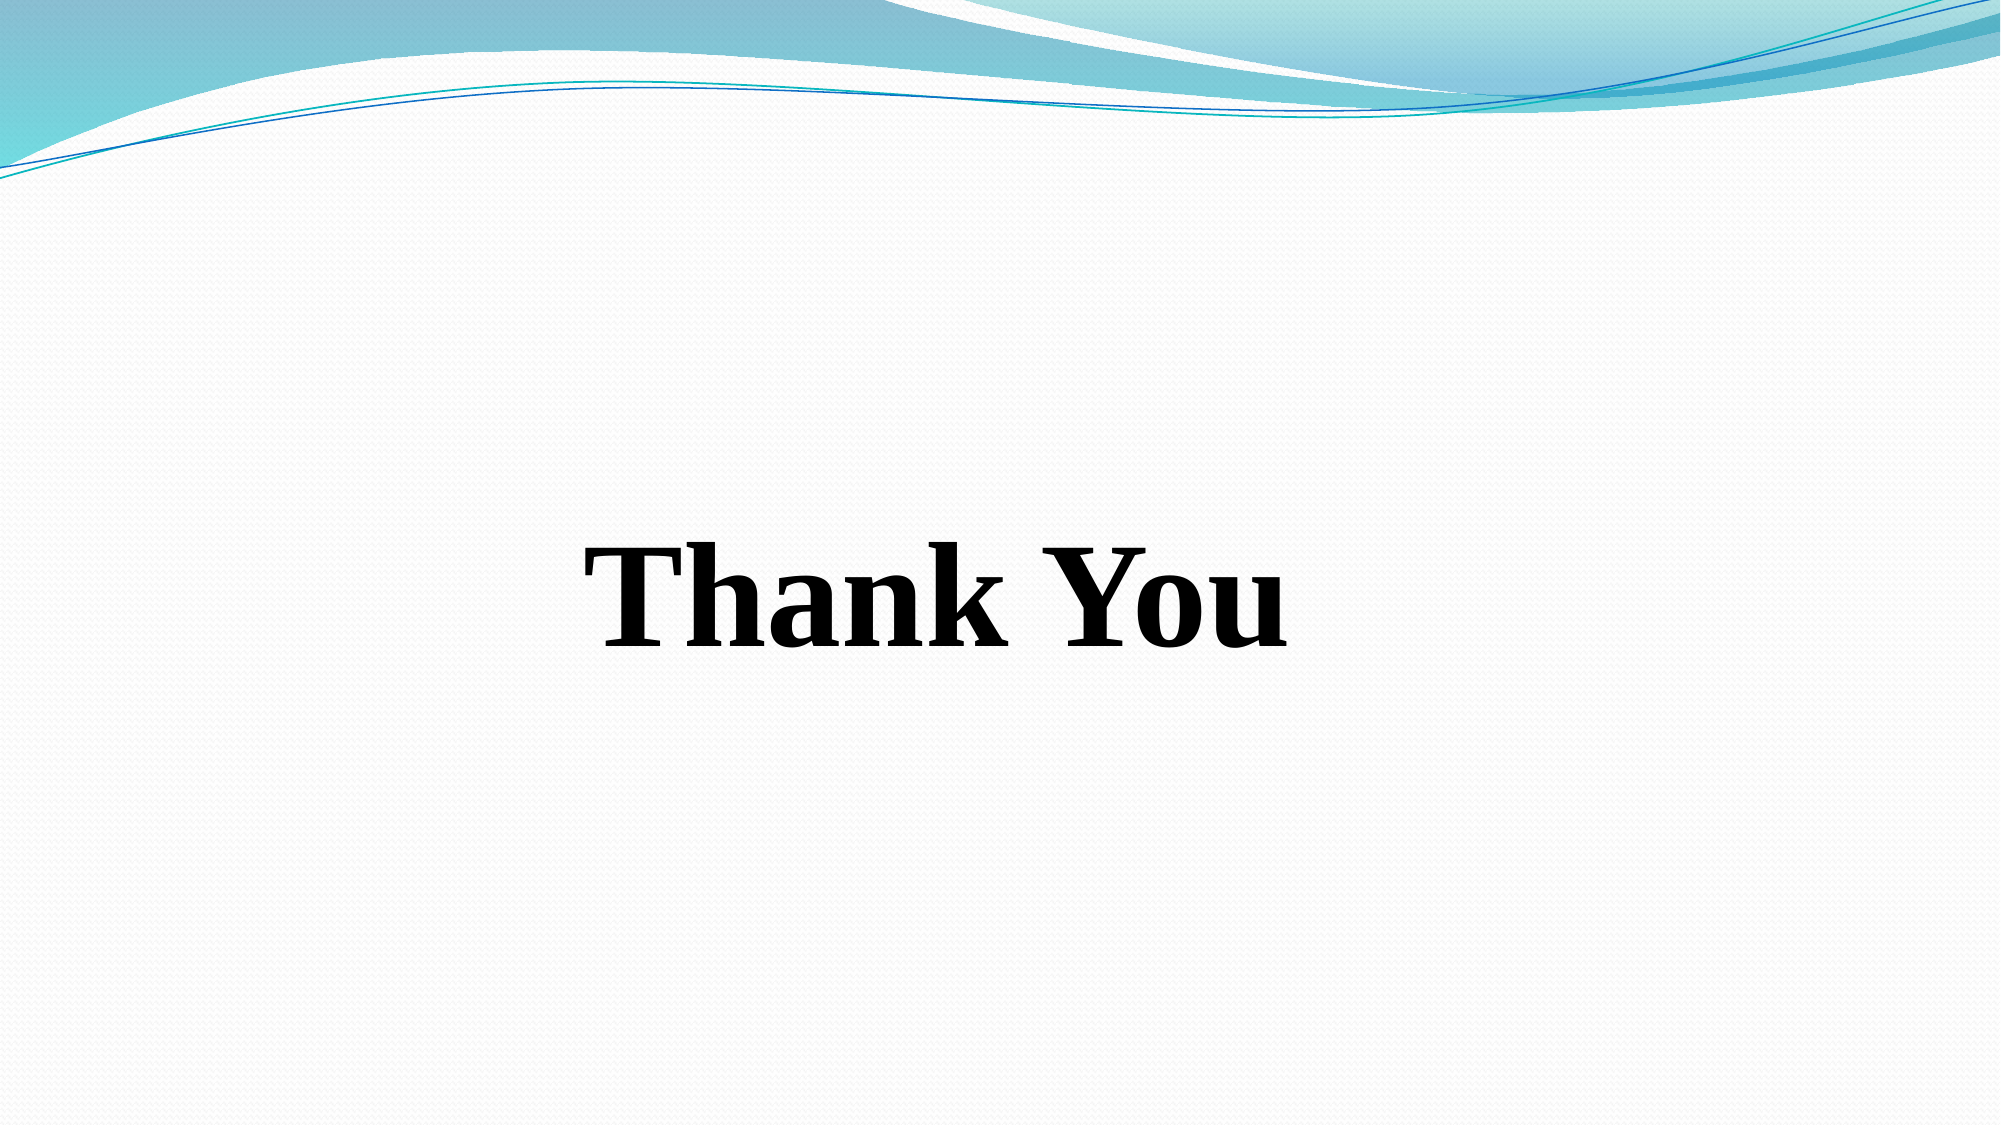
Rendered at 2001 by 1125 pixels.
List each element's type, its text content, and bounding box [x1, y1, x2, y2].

text_box Thank You [417, 476, 1420, 685]
